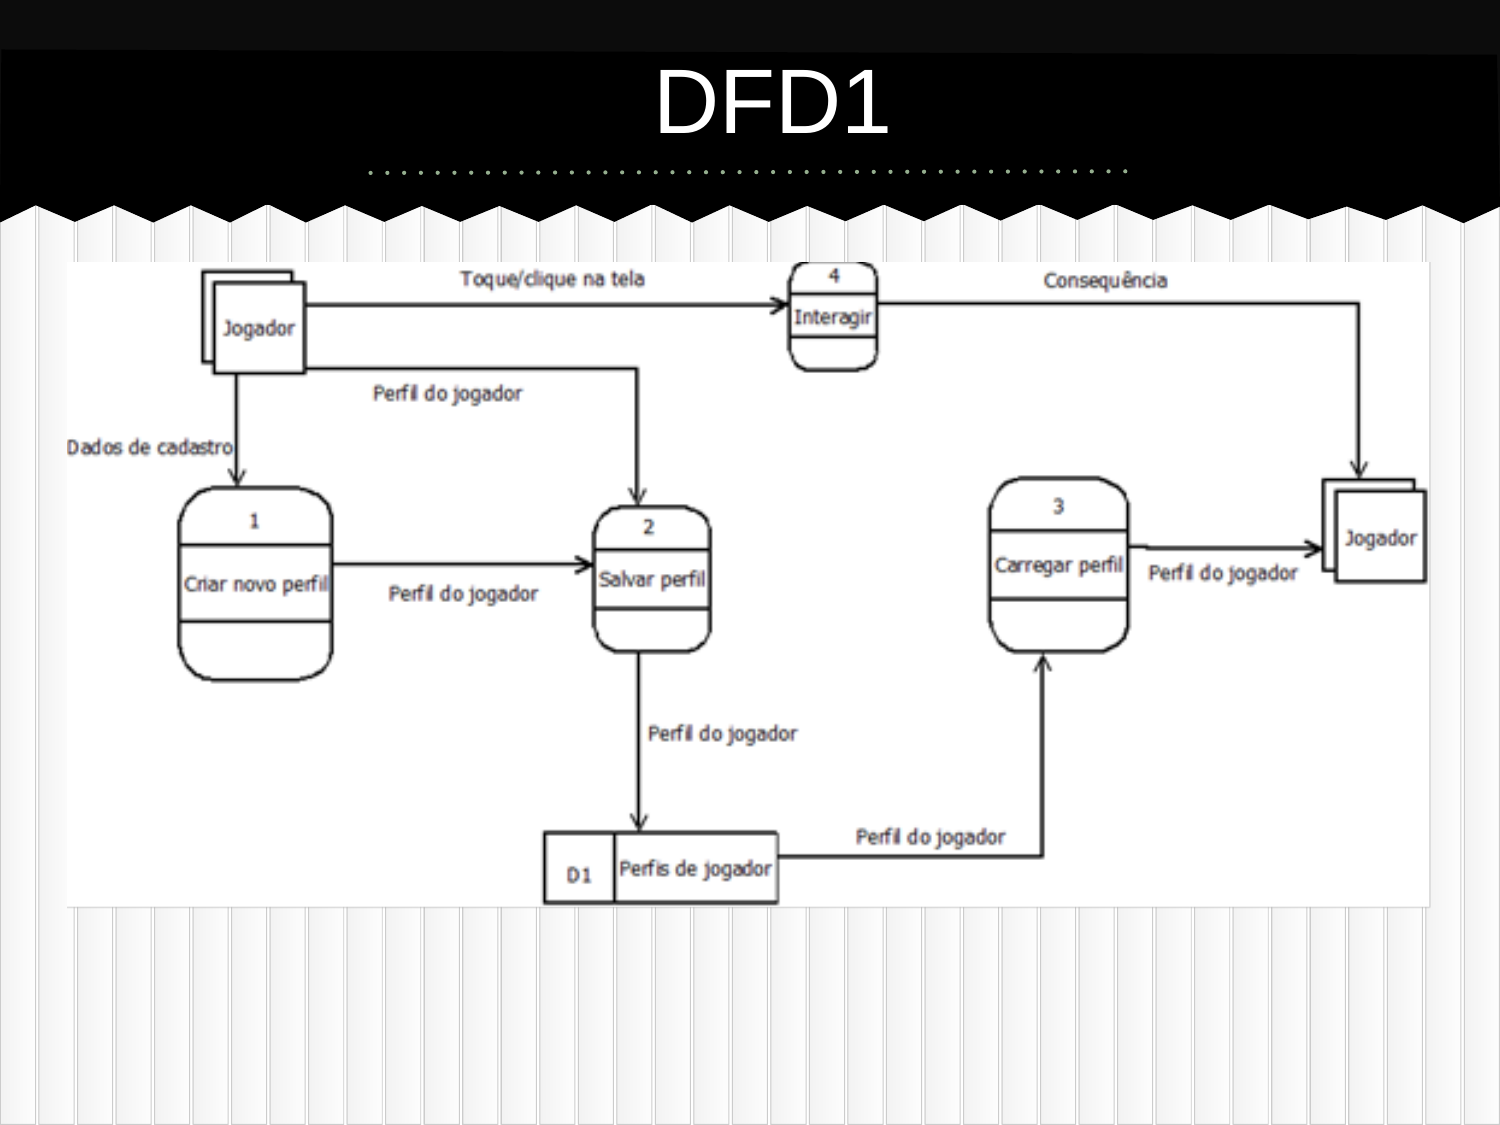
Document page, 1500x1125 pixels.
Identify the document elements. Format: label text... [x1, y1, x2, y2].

title DFD1 [74, 0, 1426, 206]
picture [67, 262, 1433, 913]
